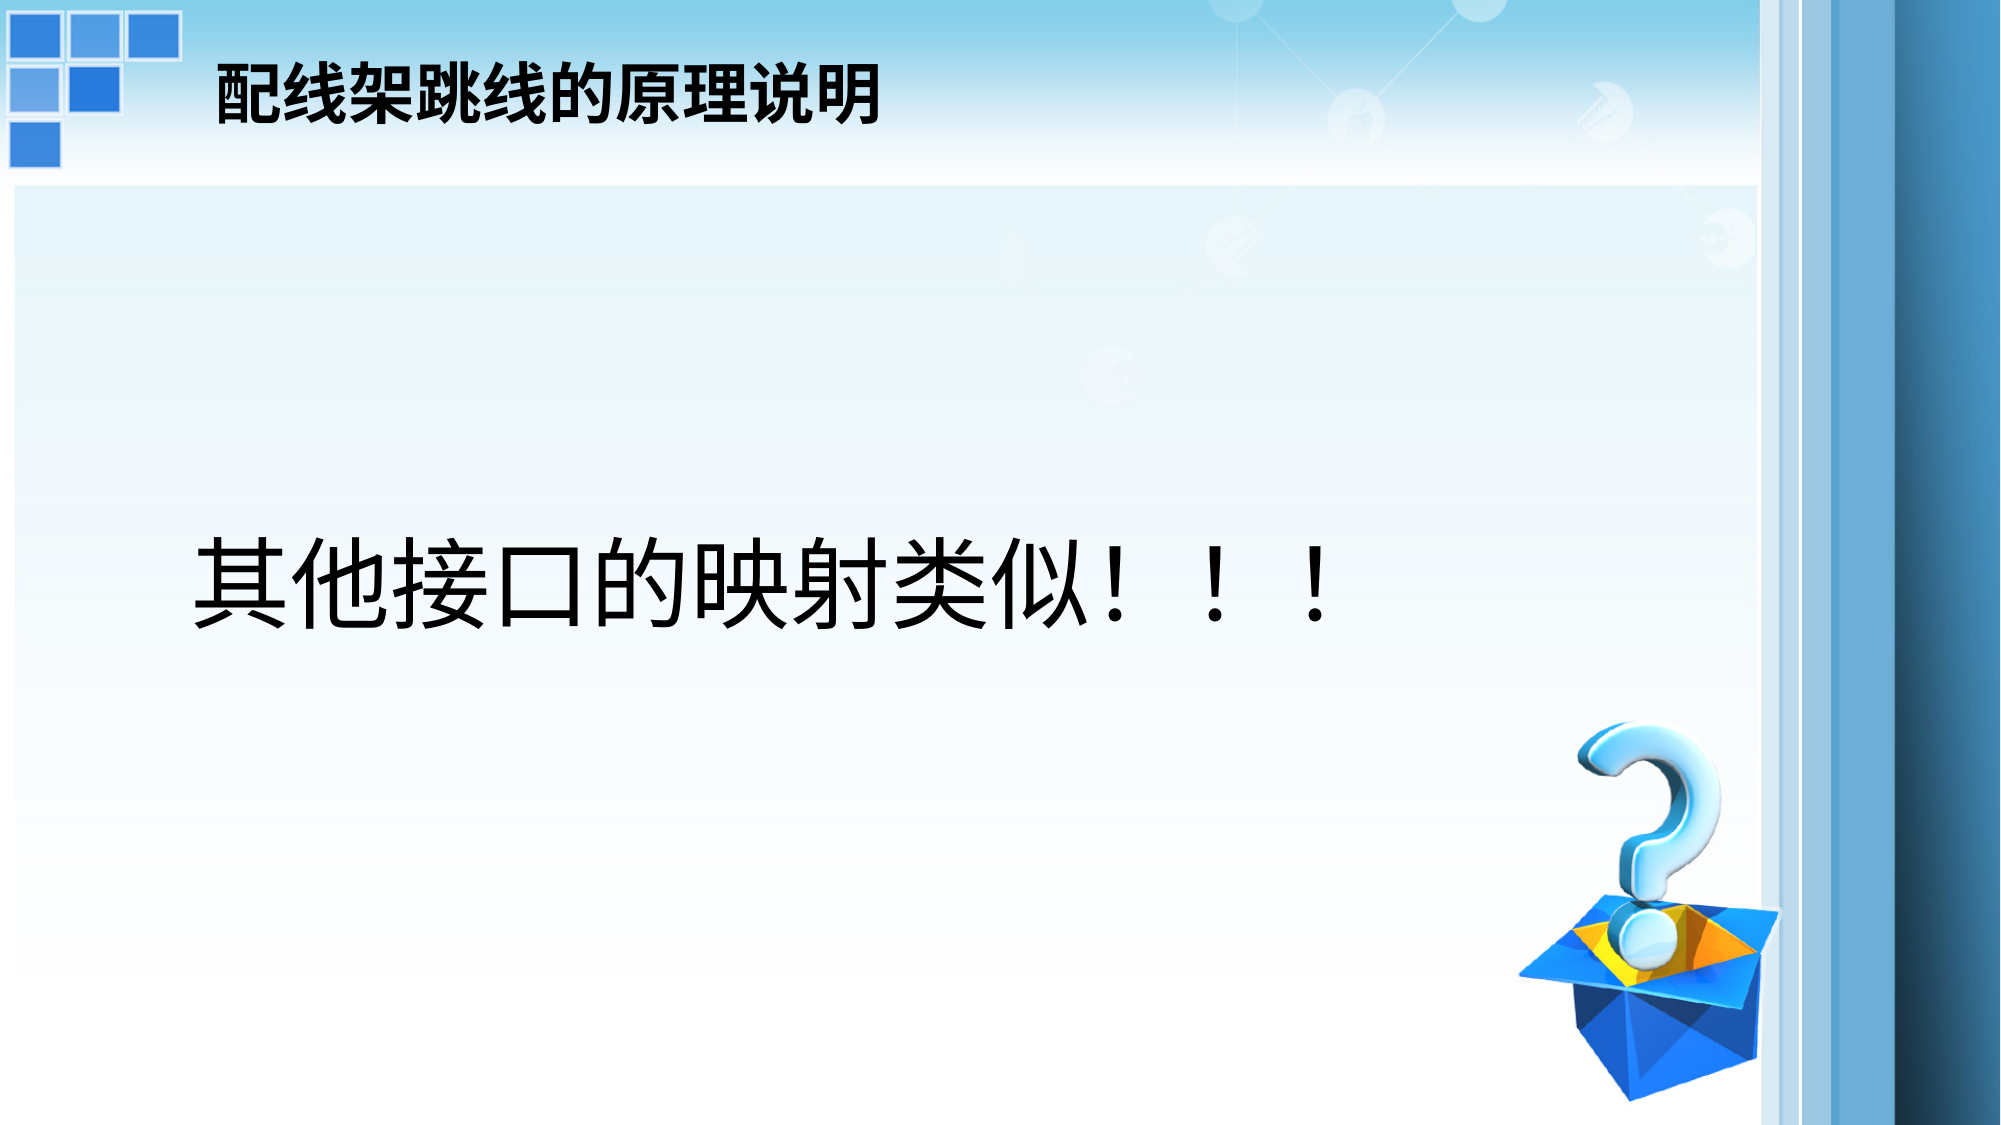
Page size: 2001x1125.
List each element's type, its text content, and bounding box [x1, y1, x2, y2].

text_box 其他接口的映射类似！！！ [175, 514, 1517, 650]
title 配线架跳线的原理说明 [200, 44, 1266, 141]
picture [0, 0, 2001, 1125]
